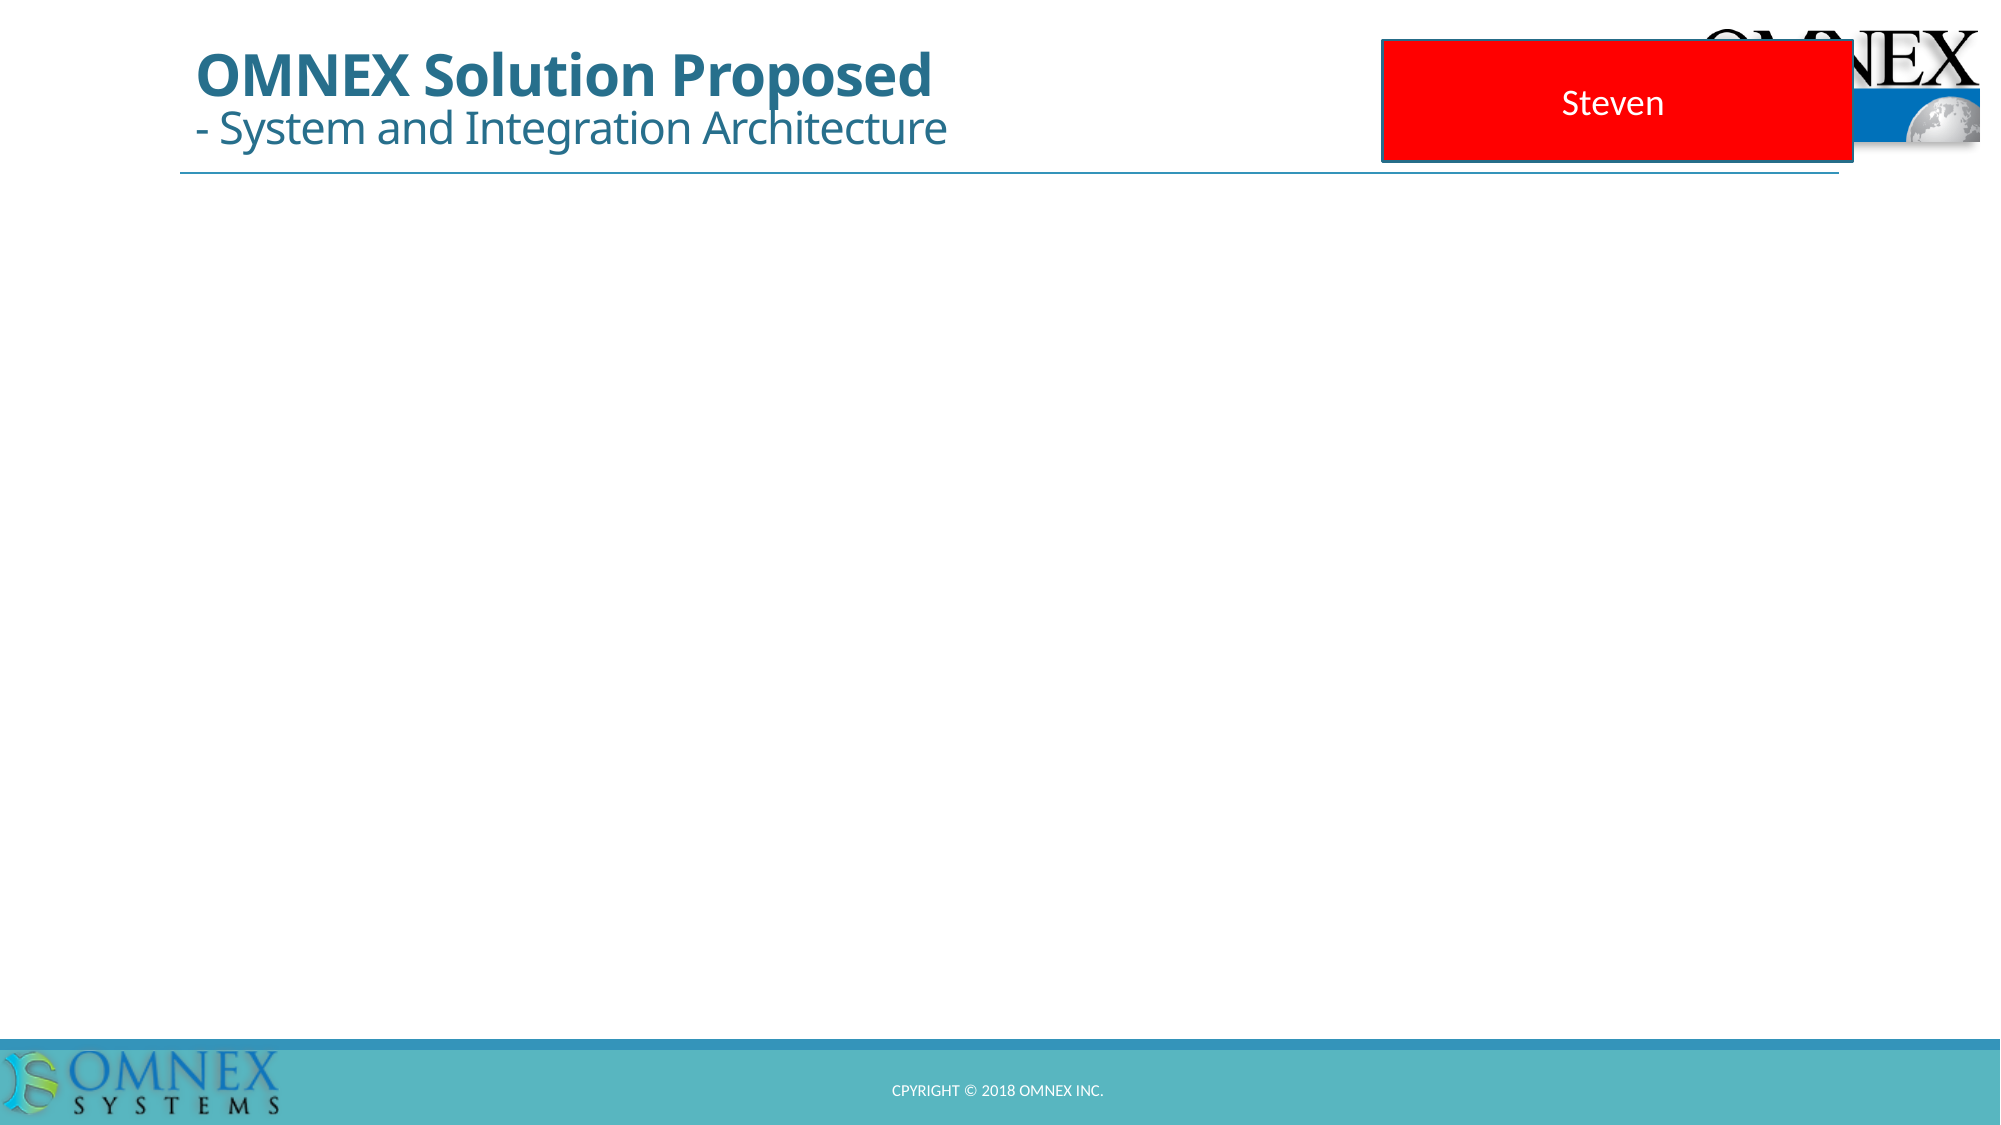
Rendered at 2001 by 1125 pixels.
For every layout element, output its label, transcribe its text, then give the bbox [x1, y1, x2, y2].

picture [1699, 29, 1980, 142]
title OMNEX Solution Proposed - System and Integration Architecture [180, 40, 1381, 162]
footer Cpyright © 2018 Omnex Inc. [604, 1059, 1396, 1120]
text_box Steven [1381, 39, 1854, 163]
picture [0, 1039, 294, 1125]
